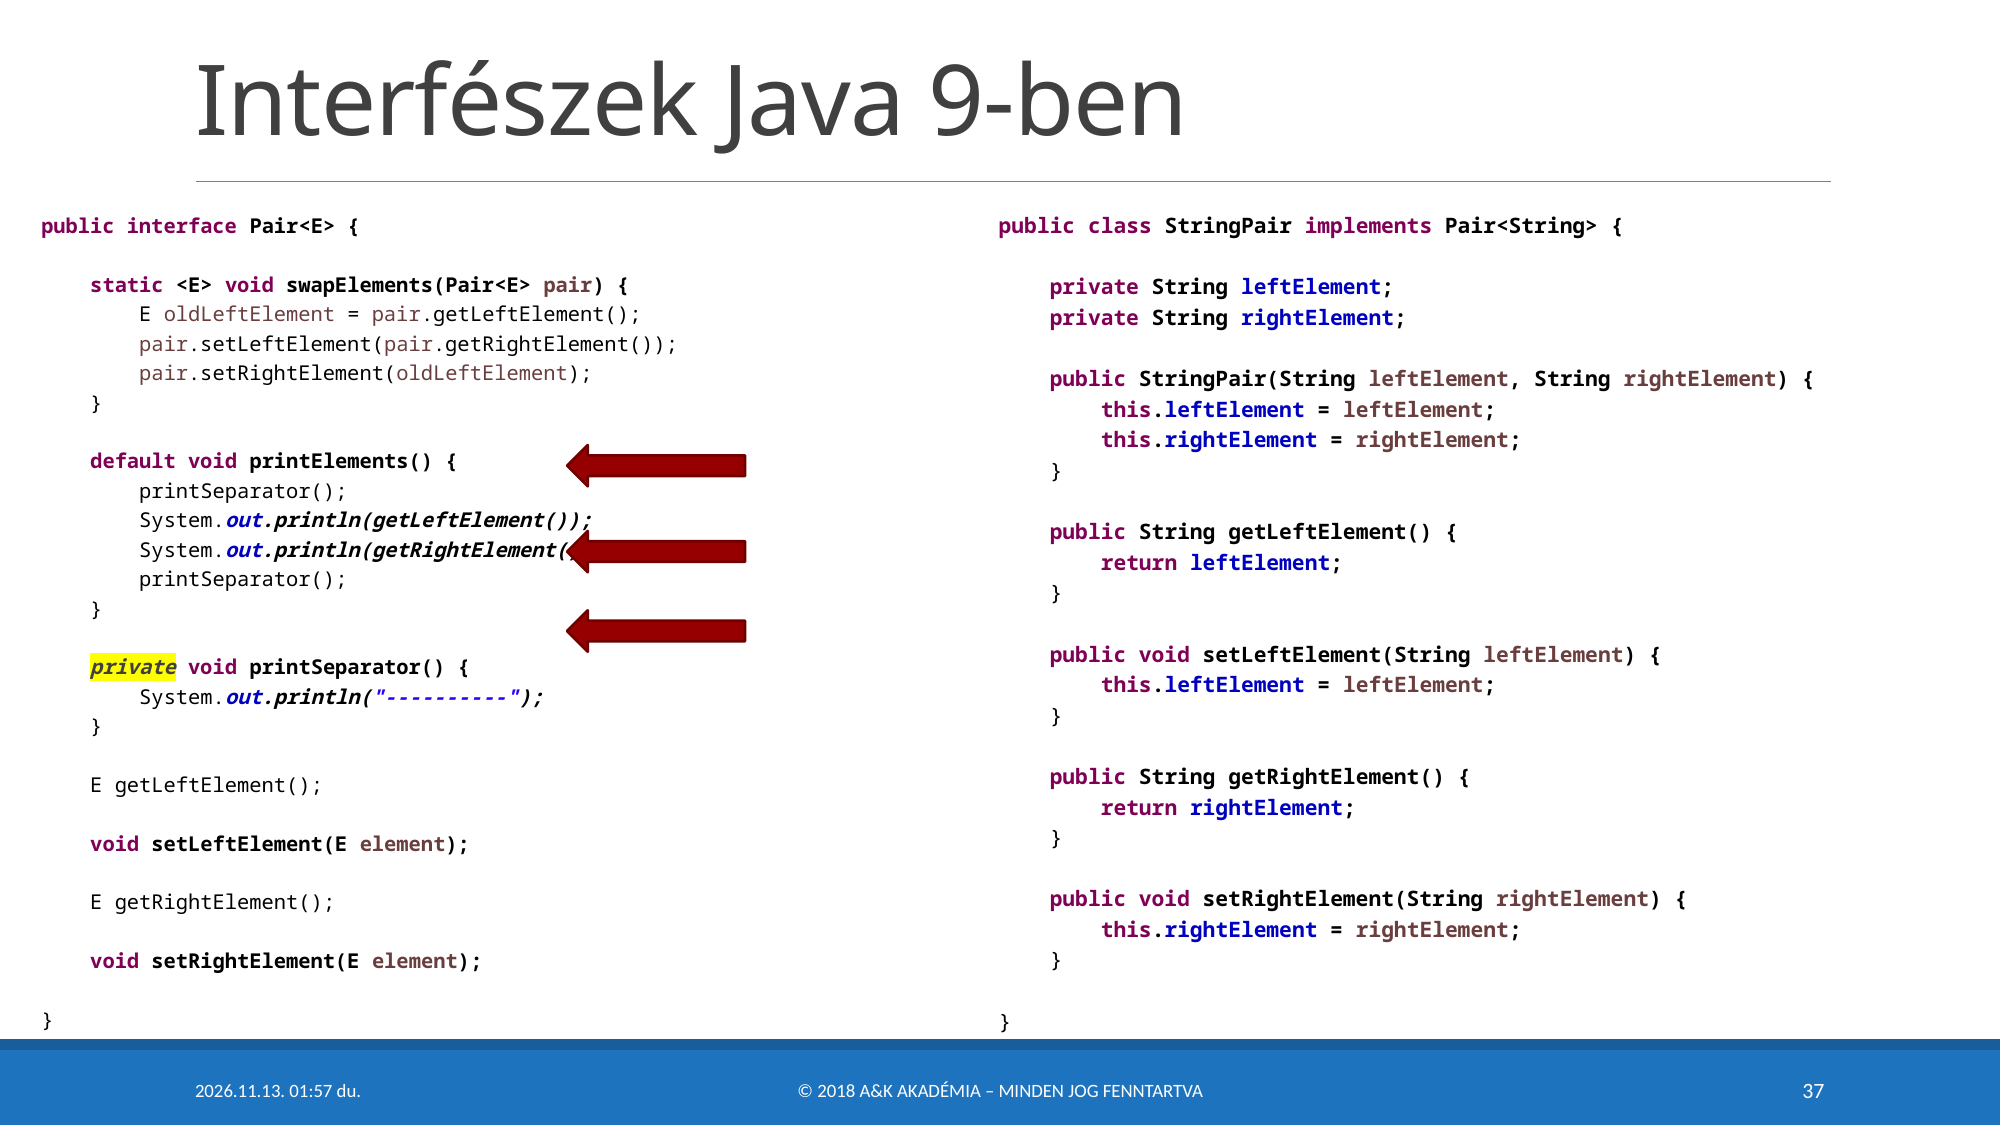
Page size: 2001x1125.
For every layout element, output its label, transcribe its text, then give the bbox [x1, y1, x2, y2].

slide_number 37 [1624, 1059, 1840, 1120]
text_box [566, 443, 747, 488]
title Interfészek Java 9-ben [180, 47, 1830, 163]
list public interface Pair<E> { static <E> void swapElements(Pair<E> pair) { E oldLeftElement = pair.getLeftElement(); pair.setLeftElement(pair.getRightElement()); pair.setRightElement(oldLeftElement); } default void printElements() { printSeparator(); System.out.println(getLeftElement()); System.out.println(getRightElement()); printSeparator(); } private void printSeparator() { System.out.println("----------"); } E getLeftElement(); void setLeftElement(E element); E getRightElement(); void setRightElement(E element); } [27, 200, 923, 1043]
text_box [566, 609, 747, 653]
text_box [566, 529, 747, 574]
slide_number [180, 1059, 586, 1120]
footer © 2018 A&K Akadémia – Minden Jog Fenntartva [604, 1059, 1396, 1120]
text_box public class StringPair implements Pair<String> { private String leftElement; private String rightElement; public StringPair(String leftElement, String rightElement) { this.leftElement = leftElement; this.rightElement = rightElement; } public String getLeftElement() { return leftElement; } public void setLeftElement(String leftElement) { this.leftElement = leftElement; } public String getRightElement() { return rightElement; } public void setRightElement(String rightElement) { this.rightElement = rightElement; } } [984, 199, 1880, 1042]
